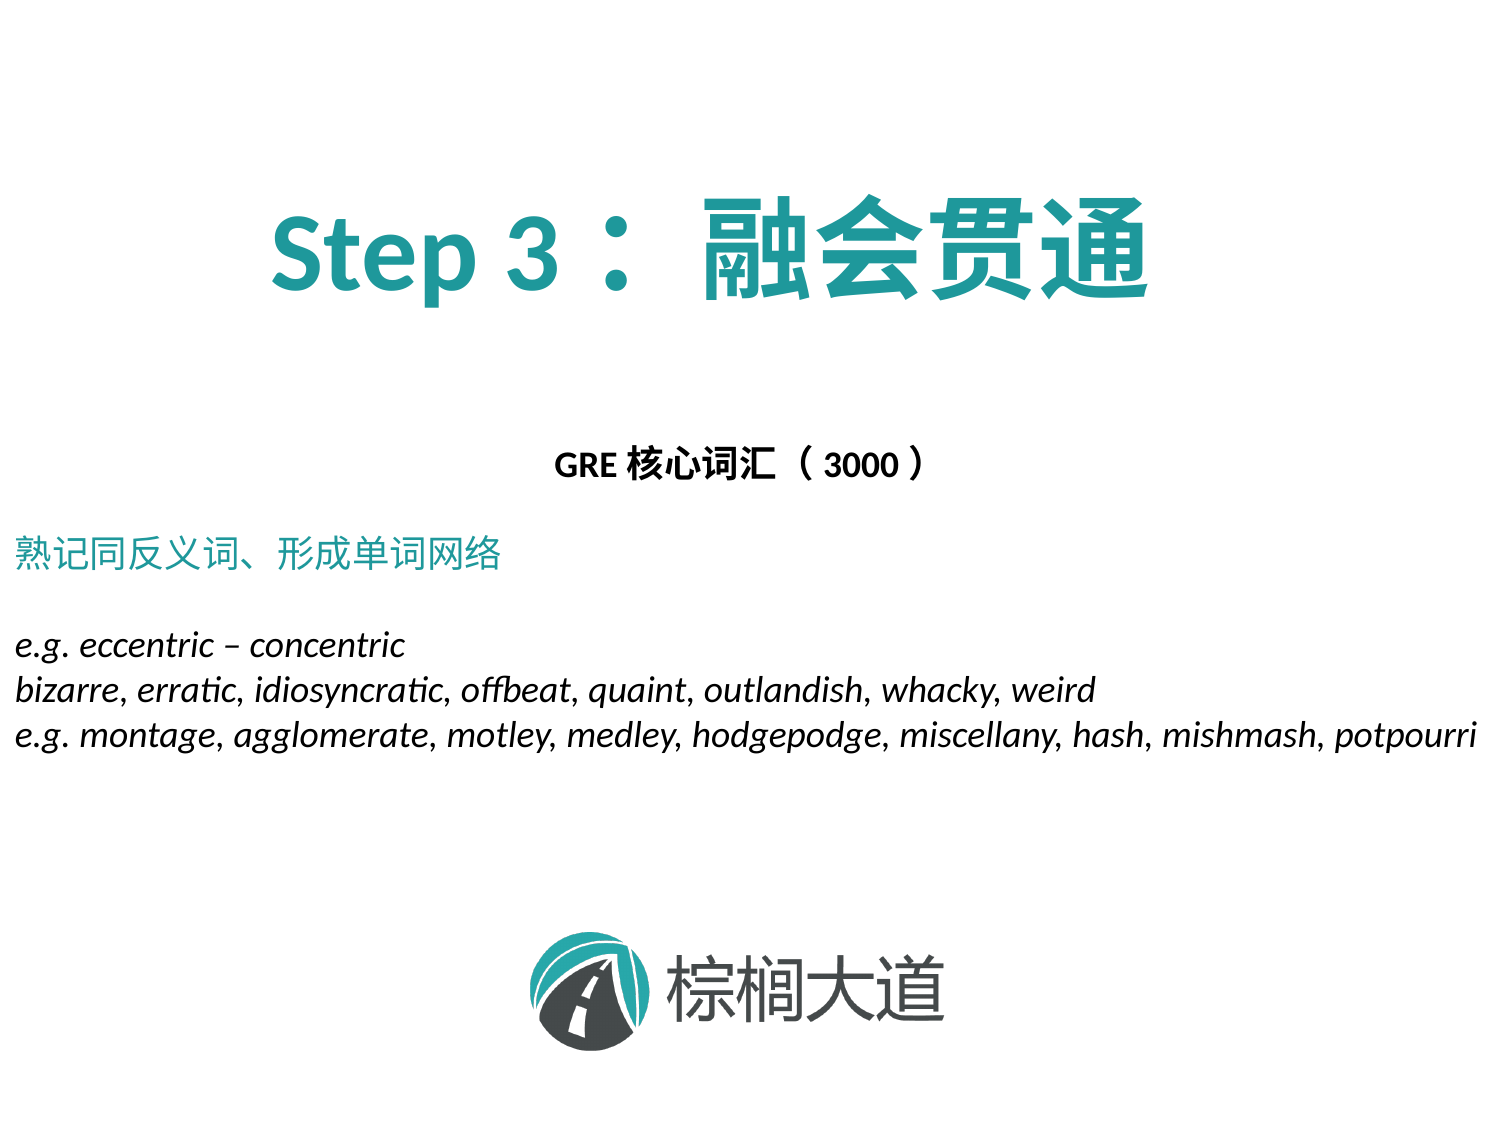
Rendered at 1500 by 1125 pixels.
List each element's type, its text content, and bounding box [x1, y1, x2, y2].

picture [512, 897, 968, 1097]
text_box Step 3：融会贯通 [255, 103, 1166, 321]
text_box GRE核心词汇（3000） 熟记同反义词、形成单词网络 e.g. eccentric – concentric bizarre, erratic, idiosyncratic, offbeat, quaint, outlandish, whacky, weird e.g. montage, agglomerate, motley, medley, hodgepodge, miscellany, hash, mishmash, potpourri [0, 387, 1500, 763]
